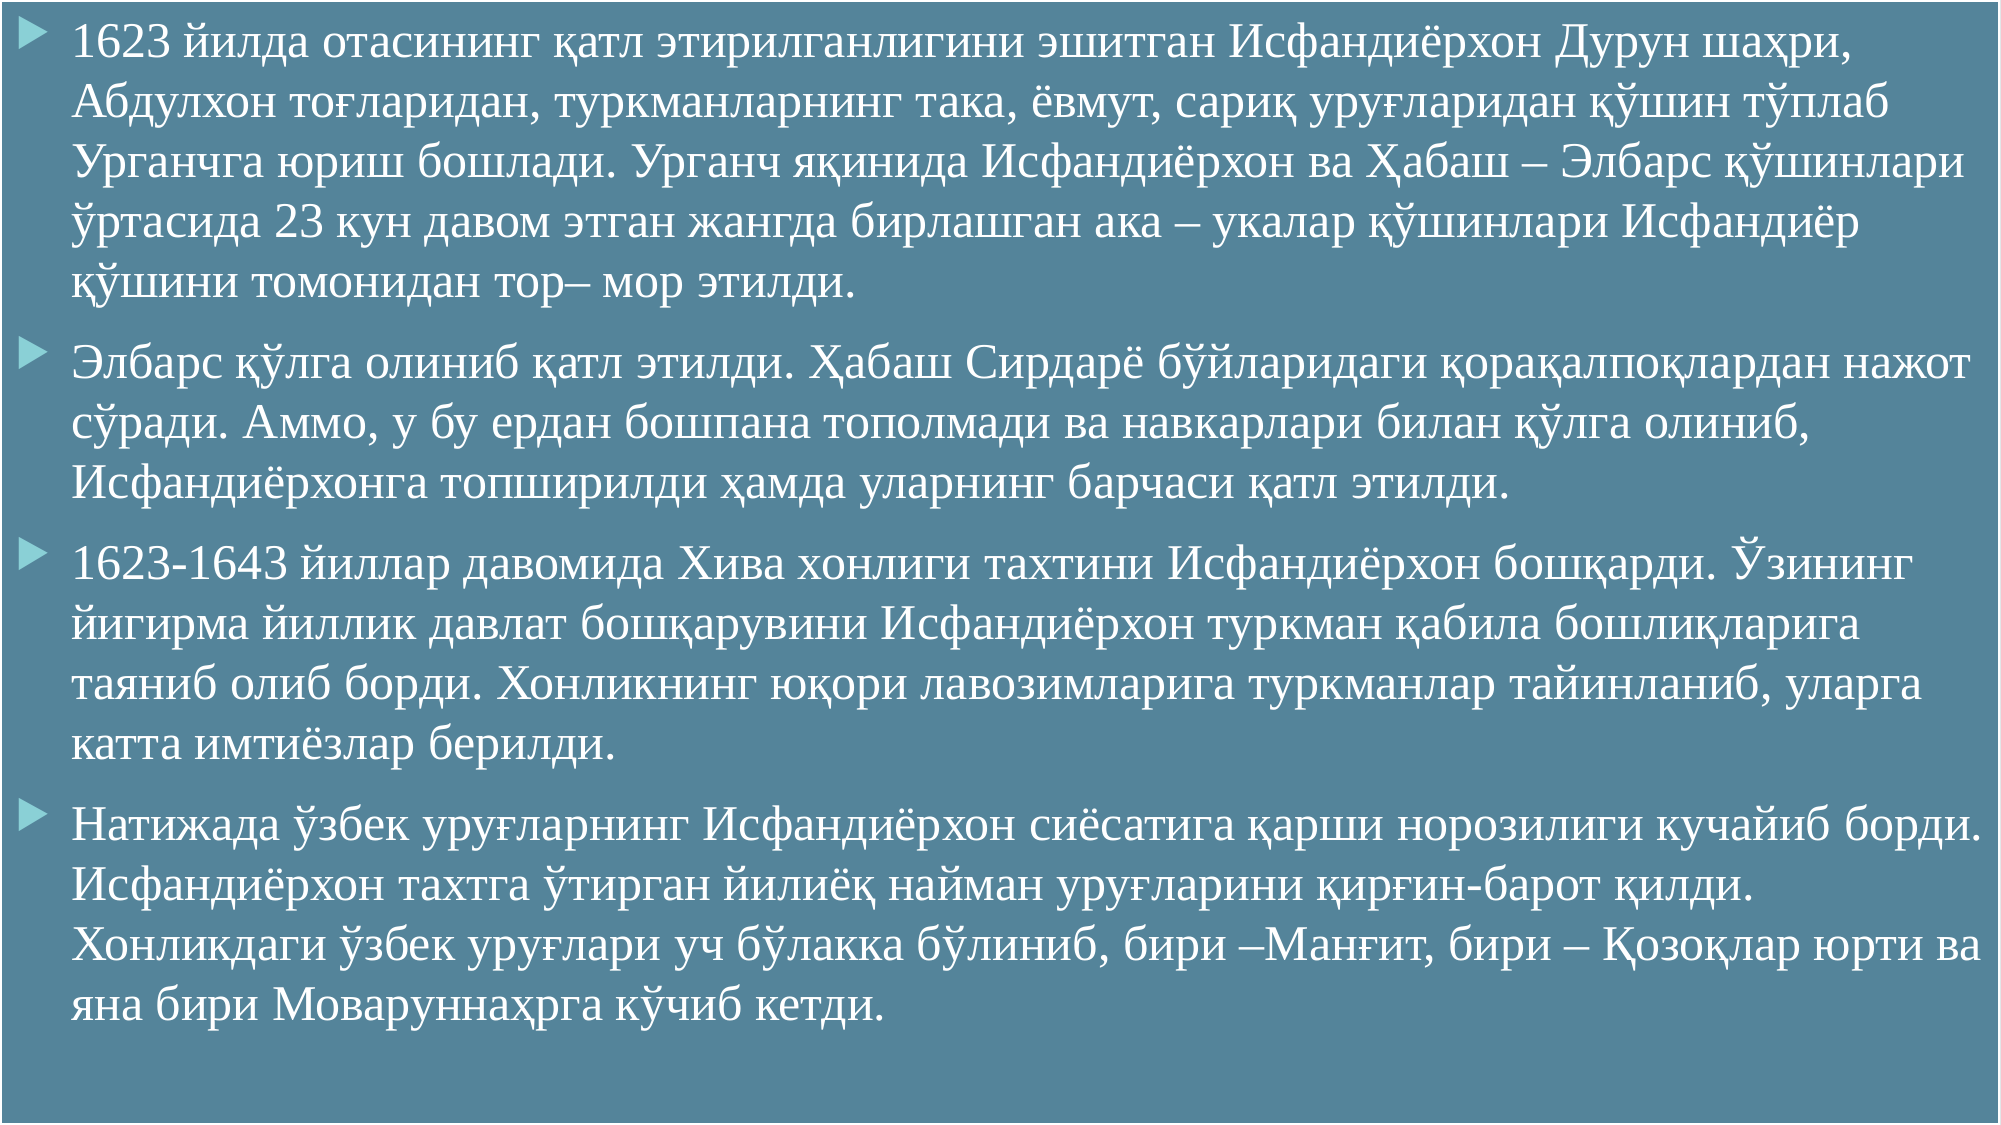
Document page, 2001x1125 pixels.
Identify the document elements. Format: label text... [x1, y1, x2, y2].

list 1623 йилда отасининг қатл этирилганлигини эшитган Исфандиёрхон Дурун шаҳри, Абдулхон тоғларидан, туркманларнинг така, ёвмут, сариқ уруғларидан қўшин тўплаб Урганчга юриш бошлади. Урганч яқинида Исфандиёрхон ва Ҳабаш – Элбарс қўшинлари ўртасида 23 кун давом этган жангда бирлашган ака – укалар қўшинлари Исфандиёр қўшини томонидан тор– мор этилди. Элбарс қўлга олиниб қатл этилди. Ҳабаш Сирдарё бўйларидаги қорақалпоқлардан нажот сўради. Аммо, у бу ердан бошпана тополмади ва навкарлари билан қўлга олиниб, Исфандиёрхонга топширилди ҳамда уларнинг барчаси қатл этилди. 1623-1643 йиллар давомида Хива хонлиги тахтини Исфандиёрхон бошқарди. Ўзининг йигирма йиллик давлат бошқарувини Исфандиёрхон туркман қабила бошлиқларига таяниб олиб борди. Хонликнинг юқори лавозимларига туркманлар тайинланиб, уларга катта имтиёзлар берилди. Натижада ўзбек уруғларнинг Исфандиёрхон сиёсатига қарши норозилиги кучайиб борди. Исфандиёрхон тахтга ўтирган йилиёқ найман уруғларини қирғин-барот қилди. Хонликдаги ўзбек уруғлари уч бўлакка бўлиниб, бири –Манғит, бири – Қозоқлар юрти ва яна бири Моваруннаҳрга кўчиб кетди. [0, 0, 2000, 1125]
